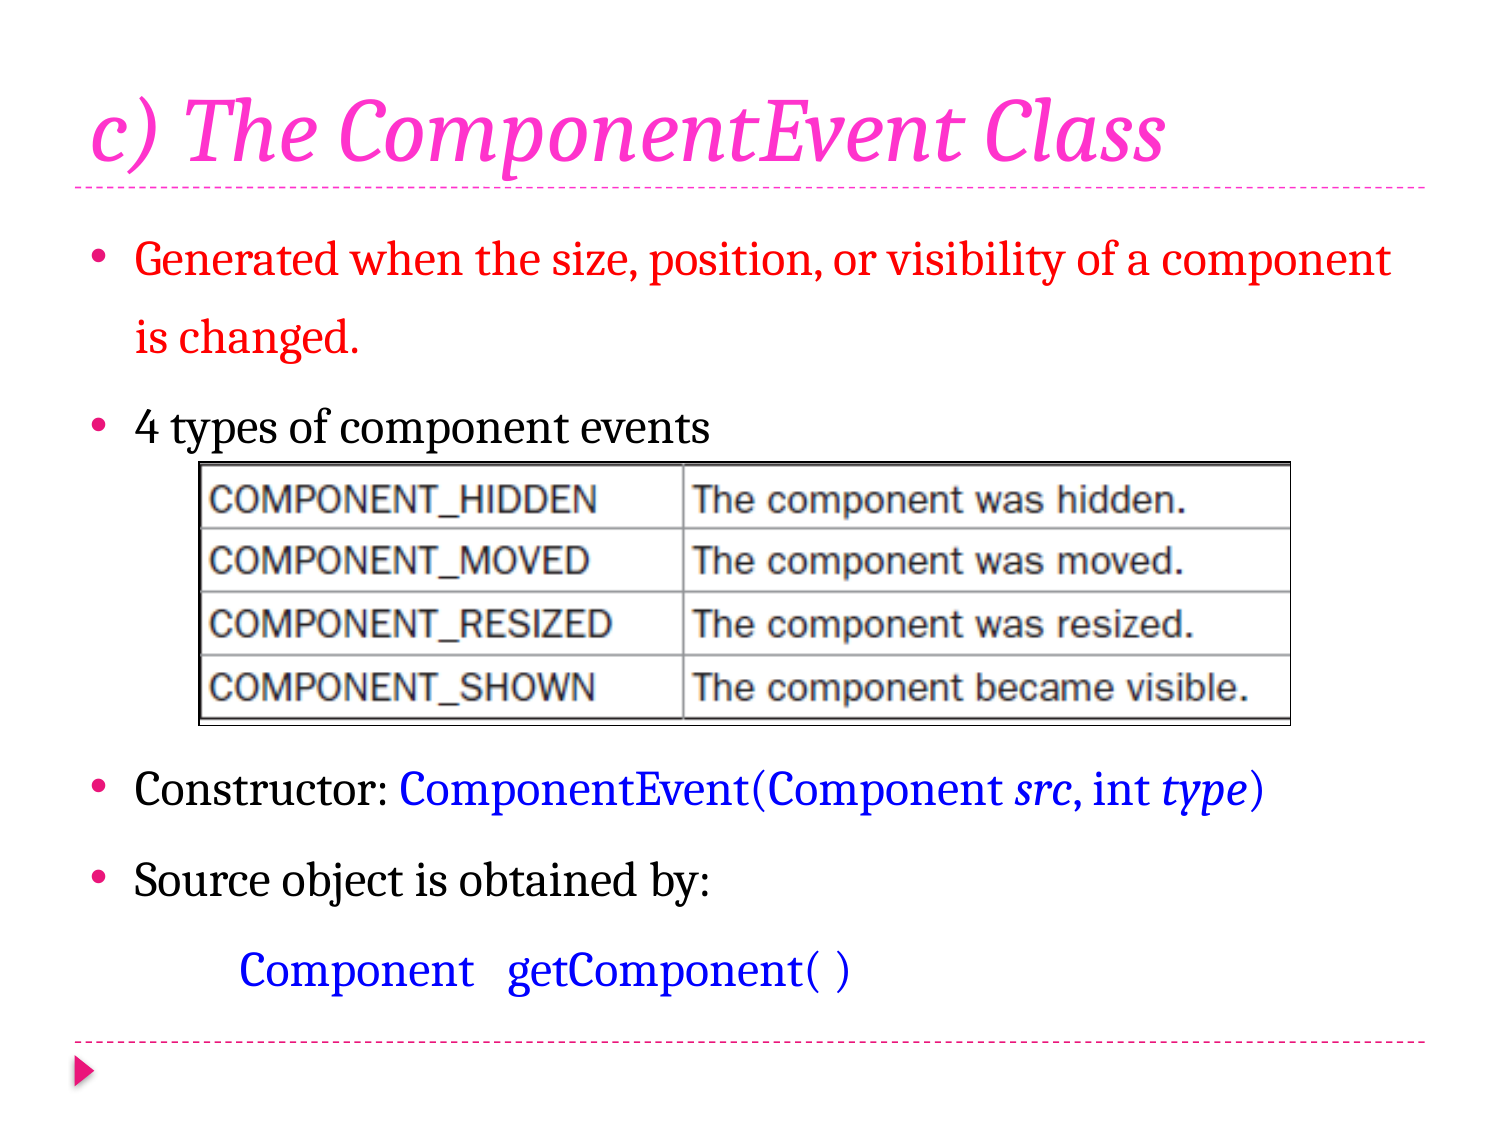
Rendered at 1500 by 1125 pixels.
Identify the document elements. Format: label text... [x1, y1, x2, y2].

picture [199, 462, 1291, 726]
title c) The ComponentEvent Class [75, 24, 1425, 188]
list Generated when the size, position, or visibility of a component is changed. 4 types of component events Constructor: ComponentEvent(Component src, int type) Source object is obtained by: Component getComponent( ) [75, 200, 1425, 1010]
